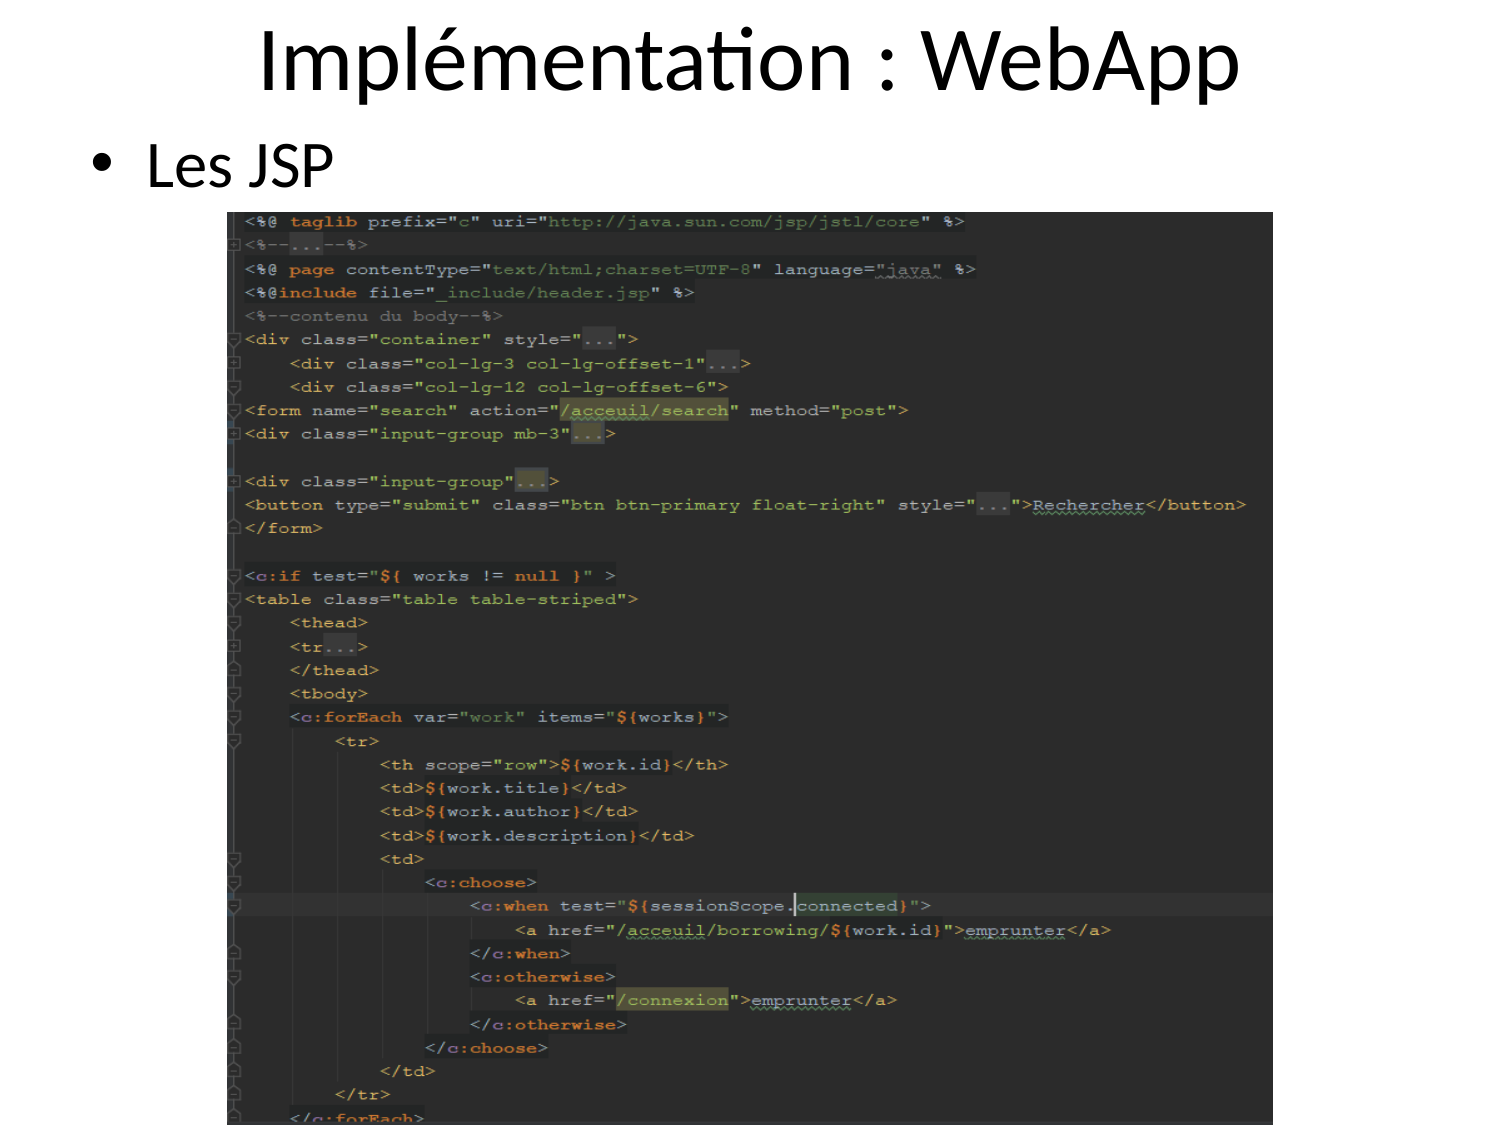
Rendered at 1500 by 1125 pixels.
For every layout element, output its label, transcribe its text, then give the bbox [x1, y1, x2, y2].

picture [227, 212, 1273, 1125]
title Implémentation : WebApp [75, 0, 1425, 113]
list Les JSP [75, 113, 1426, 213]
